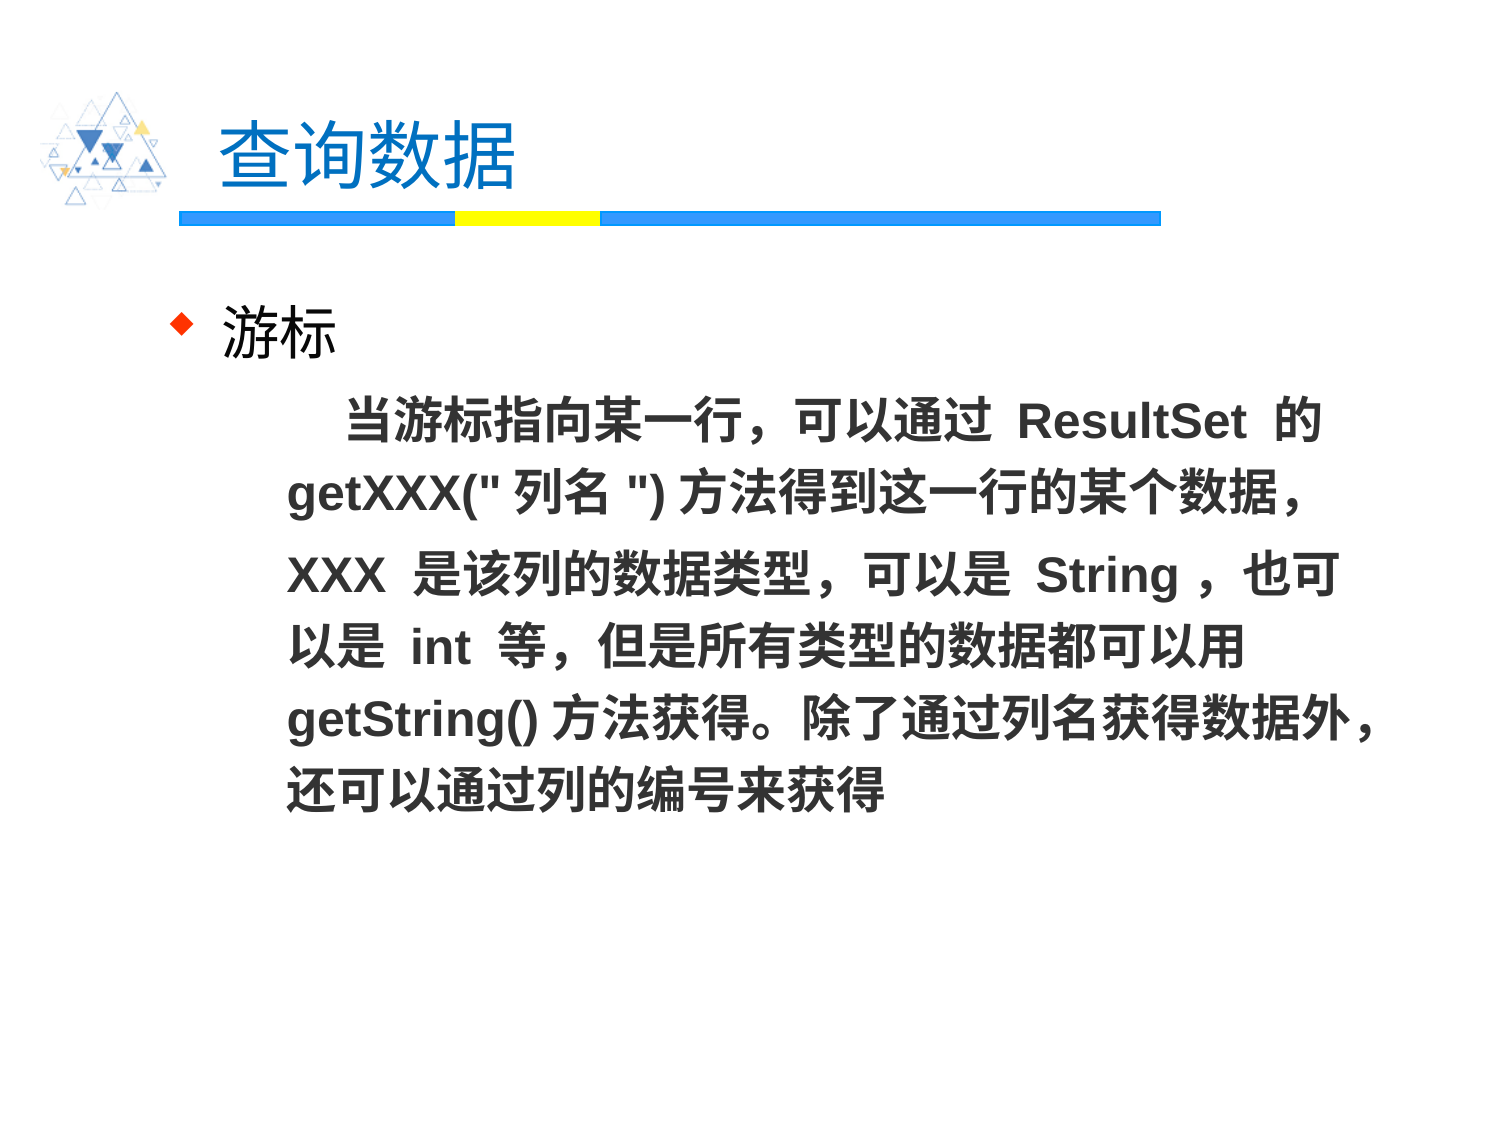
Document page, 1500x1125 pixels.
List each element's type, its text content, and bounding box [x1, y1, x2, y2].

list 游标 当游标指向某一行，可以通过 ResultSet 的 getXXX("列名")方法得到这一行的某个数据， XXX 是该列的数据类型，可以是 String，也可以是 int 等，但是所有类型的数据都可以用 getString()方法获得。除了通过列名获得数据外，还可以通过列的编号来获得 [149, 274, 1404, 1055]
picture [40, 87, 171, 210]
title 查询数据 [202, 96, 954, 210]
